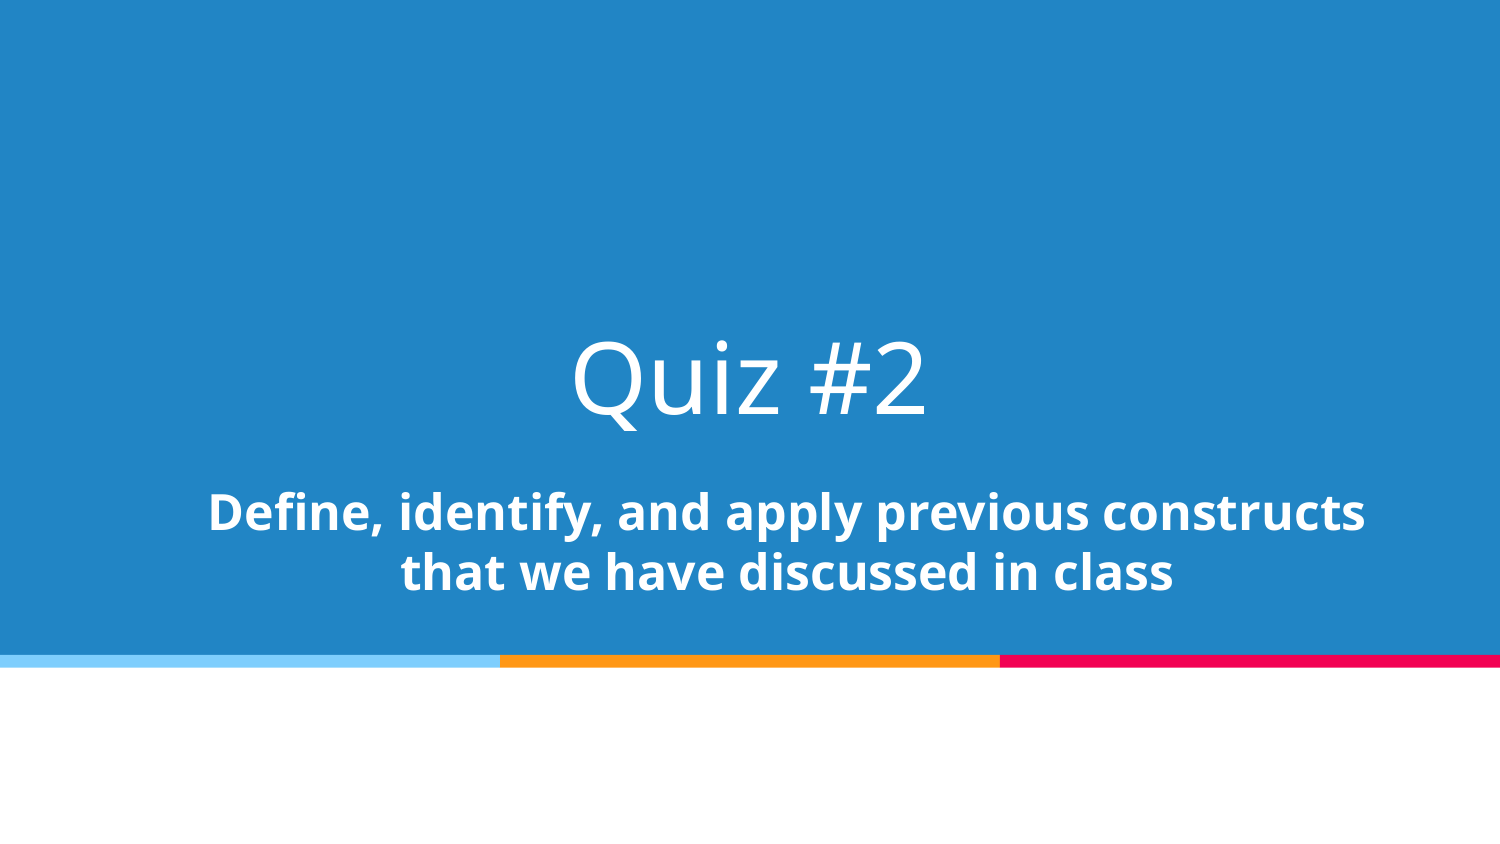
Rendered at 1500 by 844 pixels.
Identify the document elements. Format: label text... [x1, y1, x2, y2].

title Quiz #2 [112, 259, 1388, 450]
subtitle Define, identify, and apply previous constructs that we have discussed in class [112, 465, 1388, 595]
